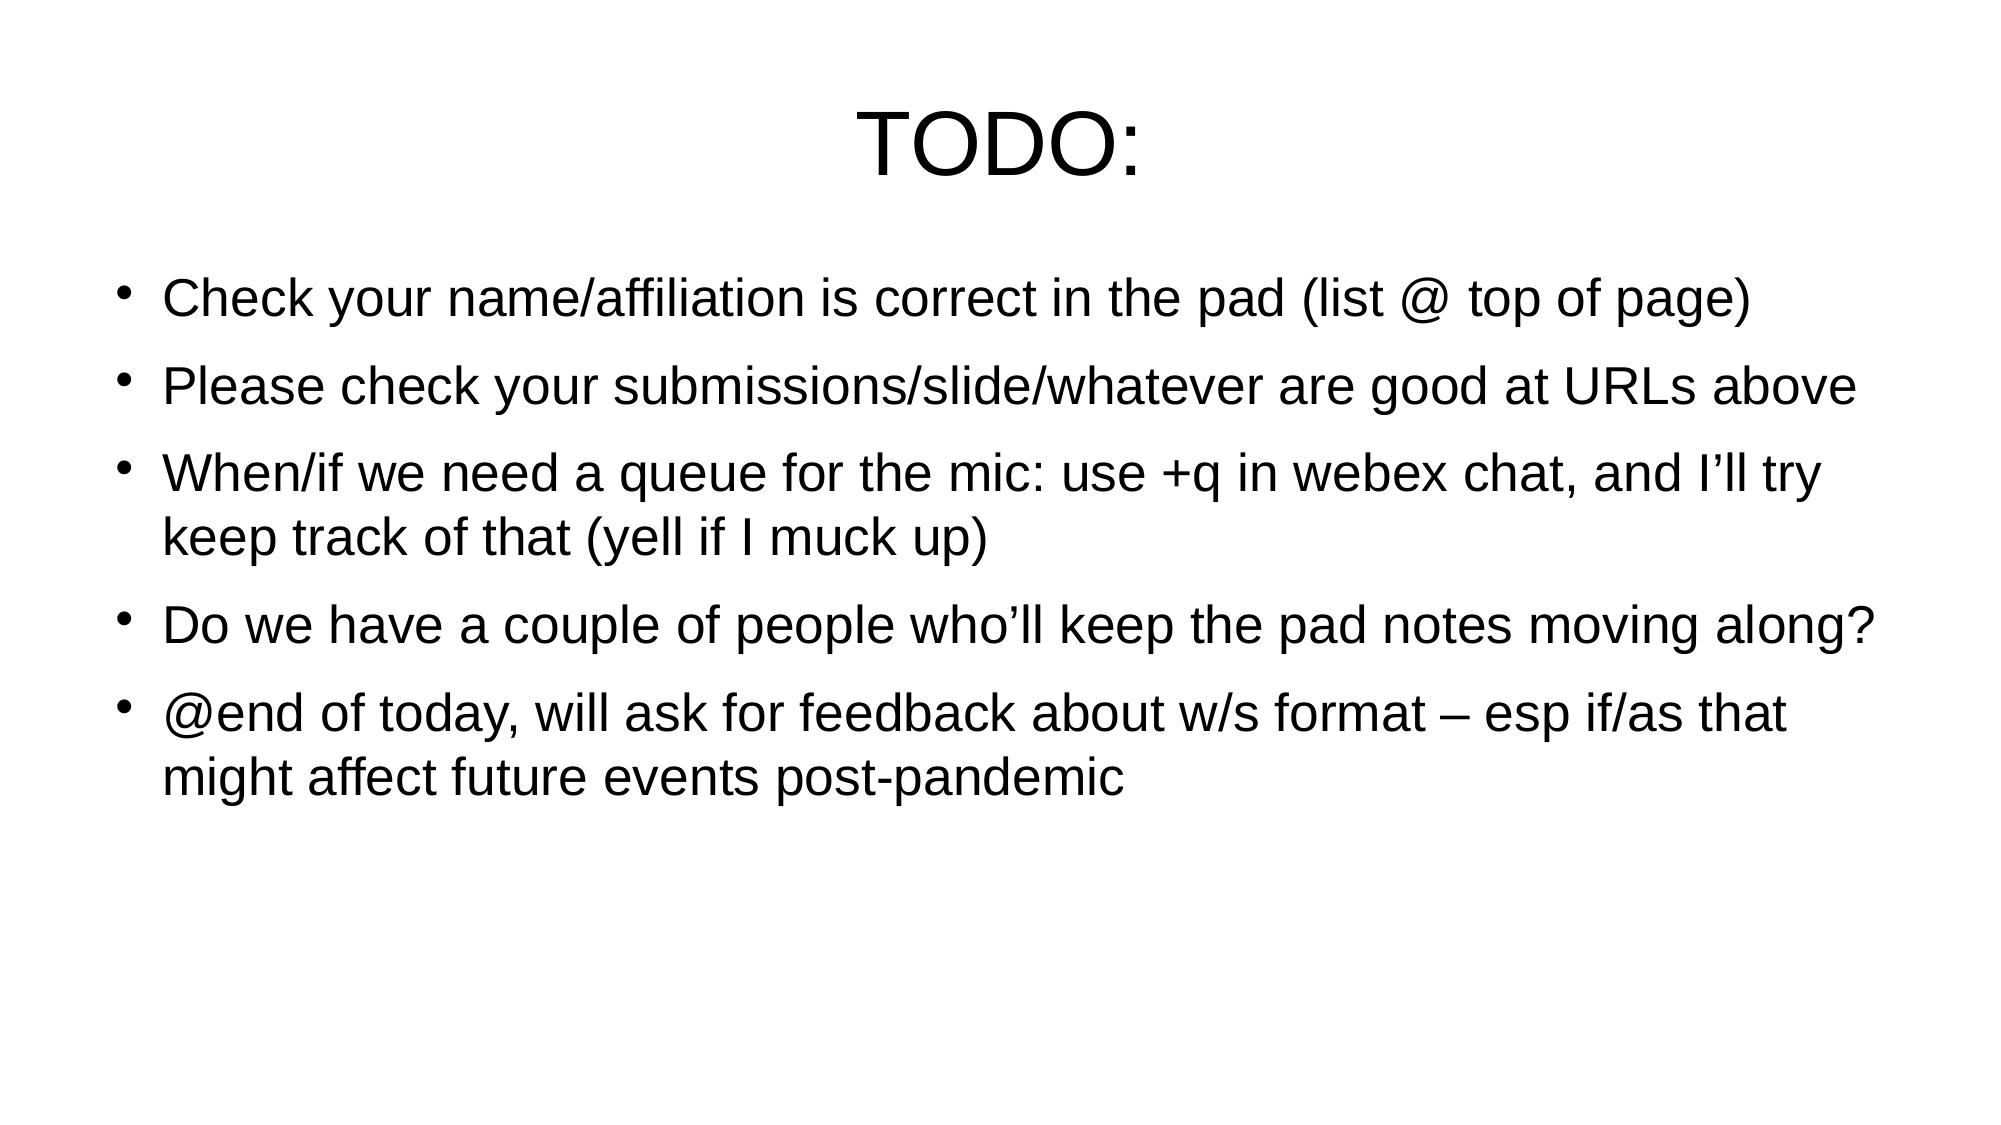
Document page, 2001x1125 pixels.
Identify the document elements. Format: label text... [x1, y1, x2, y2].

text_box Check your name/affiliation is correct in the pad (list @ top of page) Please check your submissions/slide/whatever are good at URLs above When/if we need a queue for the mic: use +q in webex chat, and I’ll try keep track of that (yell if I muck up) Do we have a couple of people who’ll keep the pad notes moving along? @end of today, will ask for feedback about w/s format – esp if/as that might affect future events post-pandemic [99, 263, 1900, 916]
text_box TODO: [99, 44, 1900, 233]
